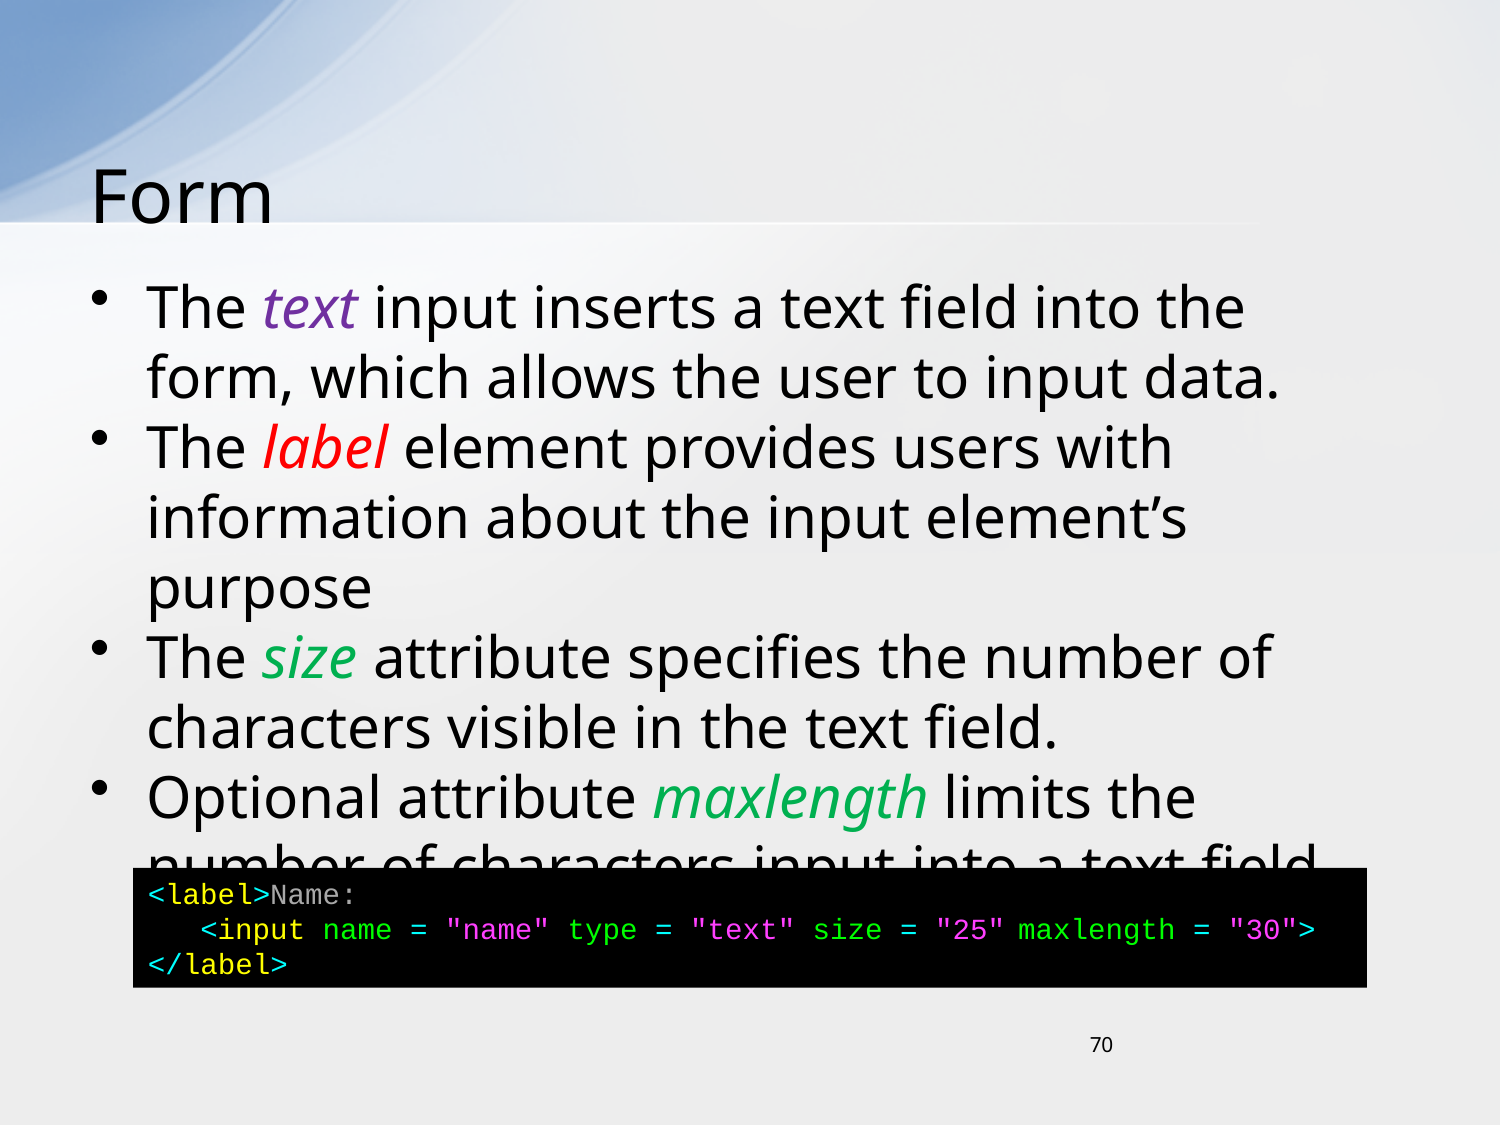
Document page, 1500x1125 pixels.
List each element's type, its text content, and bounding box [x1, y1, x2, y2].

list The text input inserts a text field into the form, which allows the user to input data. The label element provides users with information about the input element’s purpose The size attribute specifies the number of characters visible in the text field. Optional attribute maxlength limits the number of characters input into a text field. [75, 262, 1425, 1005]
text_box <label>Name: <input name = "name" type = "text" size = "25" maxlength = "30"> </label> [133, 867, 1367, 988]
title Form [75, 58, 1425, 247]
picture [0, 0, 1500, 1125]
slide_number 70 [1074, 1024, 1425, 1103]
